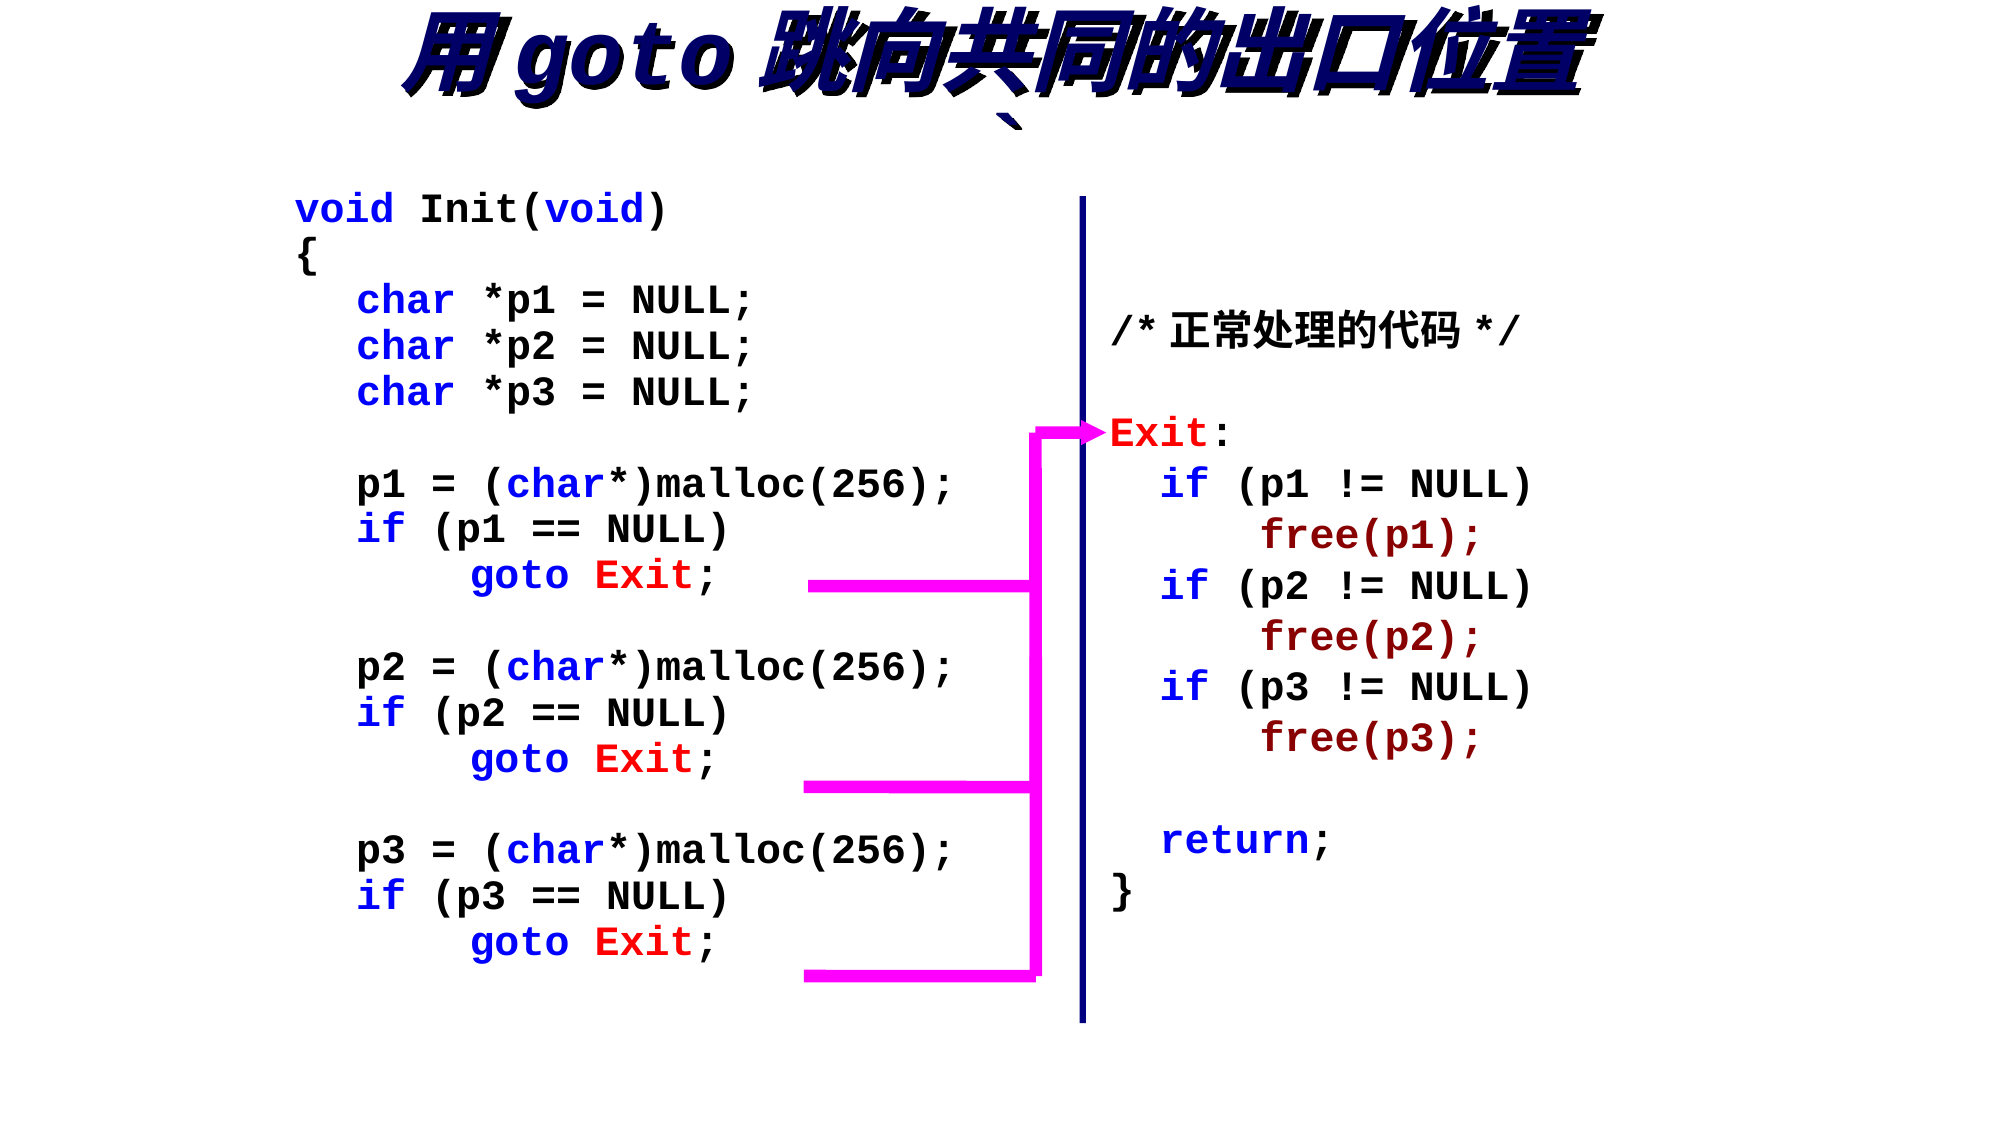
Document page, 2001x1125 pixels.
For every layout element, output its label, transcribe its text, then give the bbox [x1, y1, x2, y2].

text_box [803, 432, 1107, 977]
list void Init(void) { char *p1 = NULL; char *p2 = NULL; char *p3 = NULL; p1 = (char*)malloc(256); if (p1 == NULL) goto Exit; p2 = (char*)malloc(256); if (p2 == NULL) goto Exit; p3 = (char*)malloc(256); if (p3 == NULL) goto Exit; [279, 184, 1249, 1107]
title 用goto跳向共同的出口位置` [361, 34, 1642, 173]
list /*正常处理的代码*/ Exit: if (p1 != NULL) free(p1); if (p2 != NULL) free(p2); if (p3 != NULL) free(p3); return; } [1094, 255, 1662, 953]
